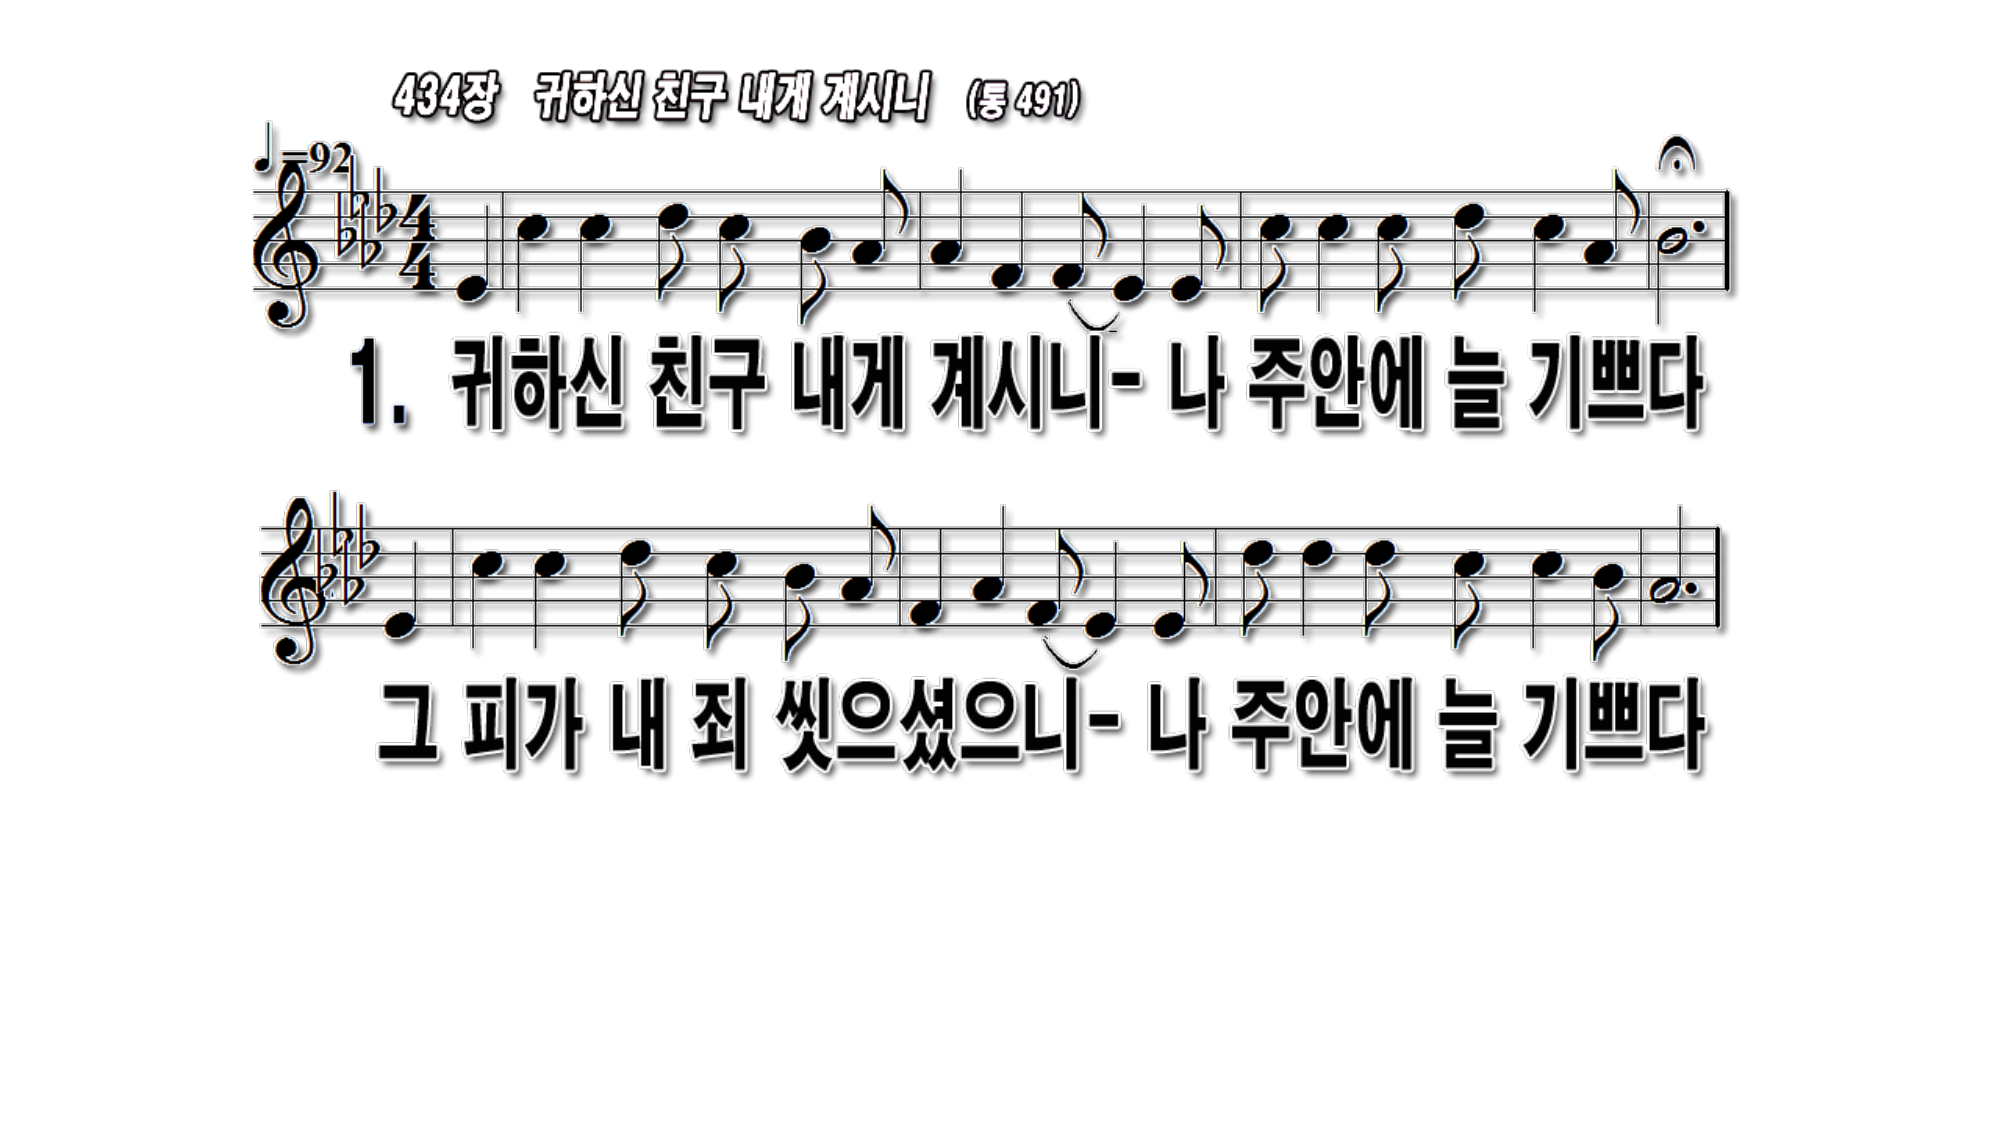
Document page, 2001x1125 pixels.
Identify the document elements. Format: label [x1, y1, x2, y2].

picture [249, 0, 1750, 835]
